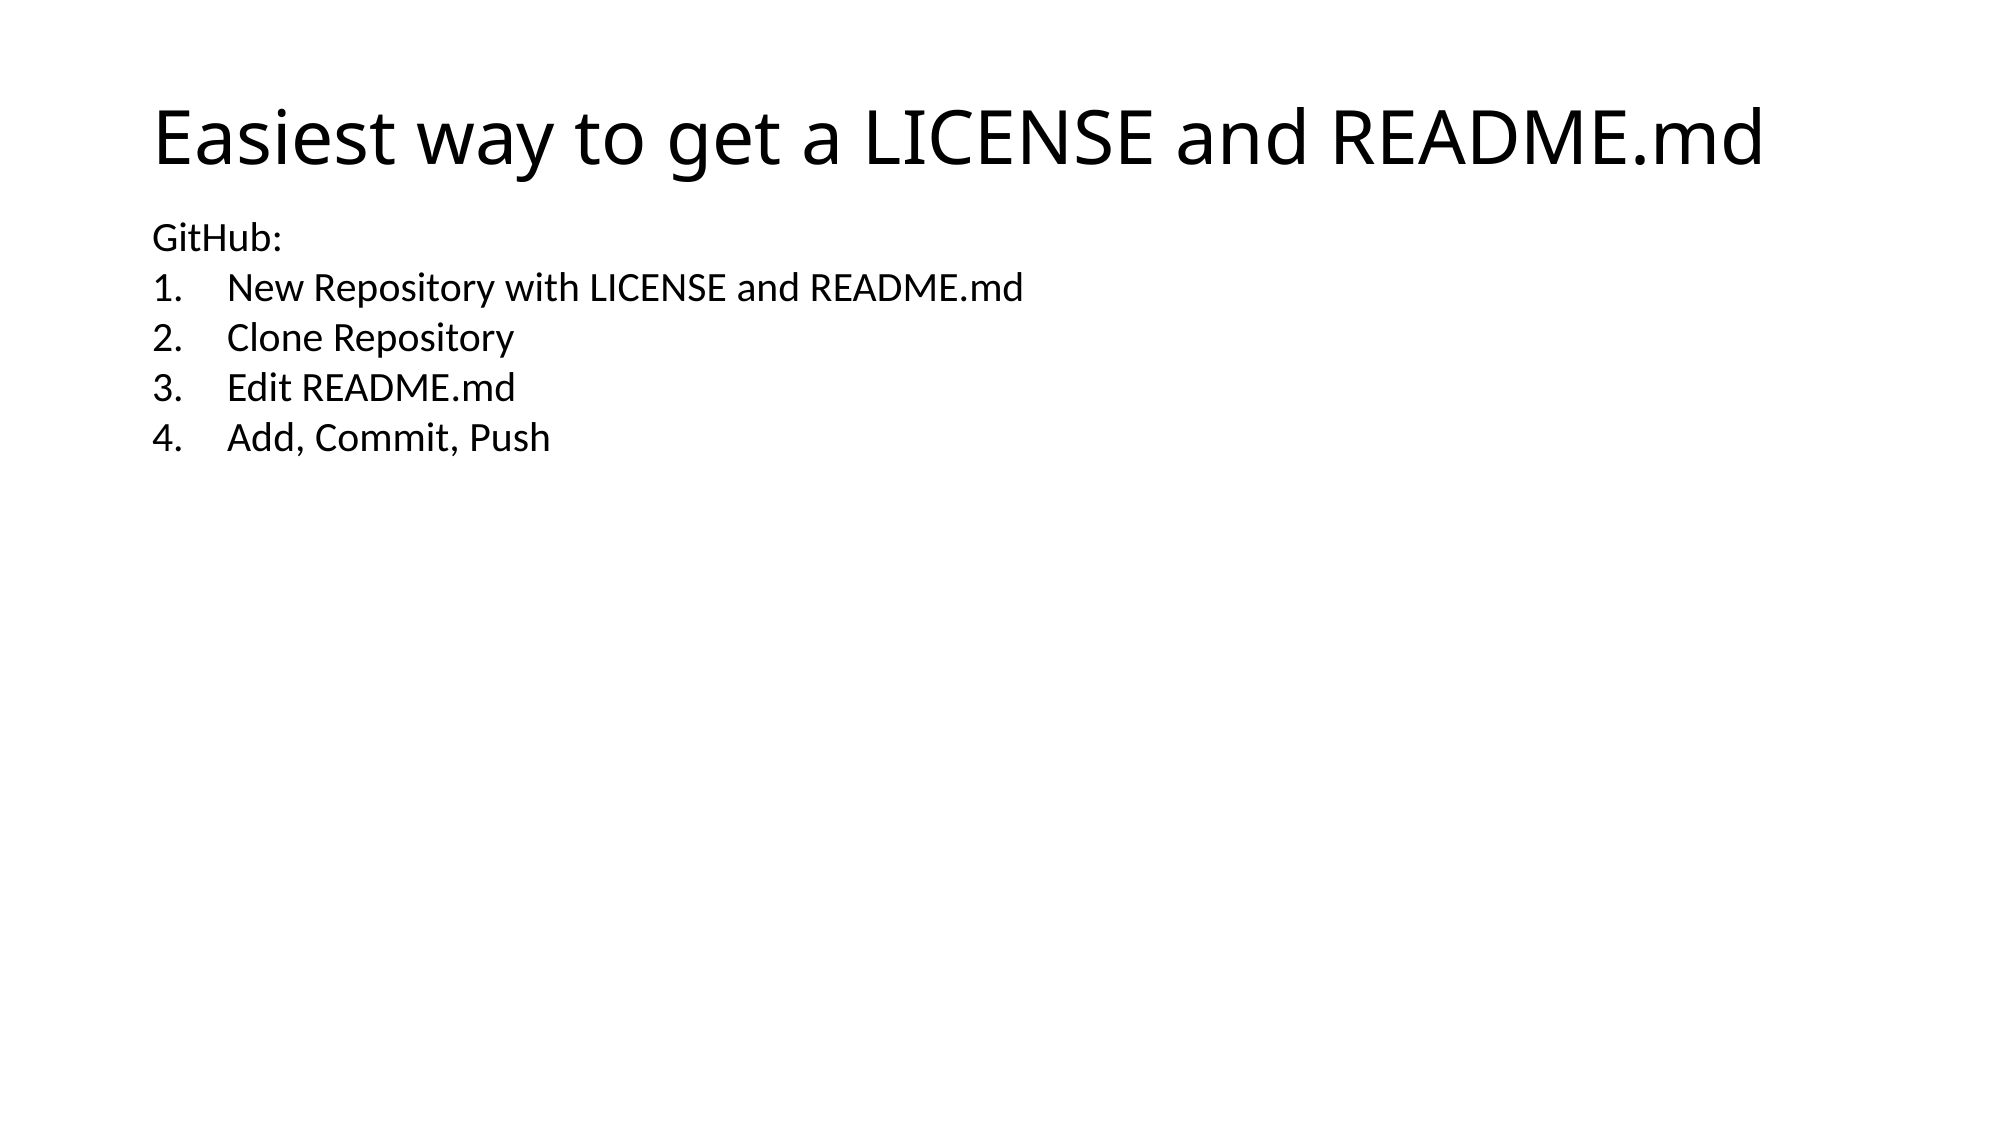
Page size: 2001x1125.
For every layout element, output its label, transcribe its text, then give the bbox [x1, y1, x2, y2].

title Easiest way to get a LICENSE and README.md [137, 77, 1863, 202]
text_box GitHub: New Repository with LICENSE and README.md Clone Repository Edit README.md Add, Commit, Push [137, 202, 1863, 467]
